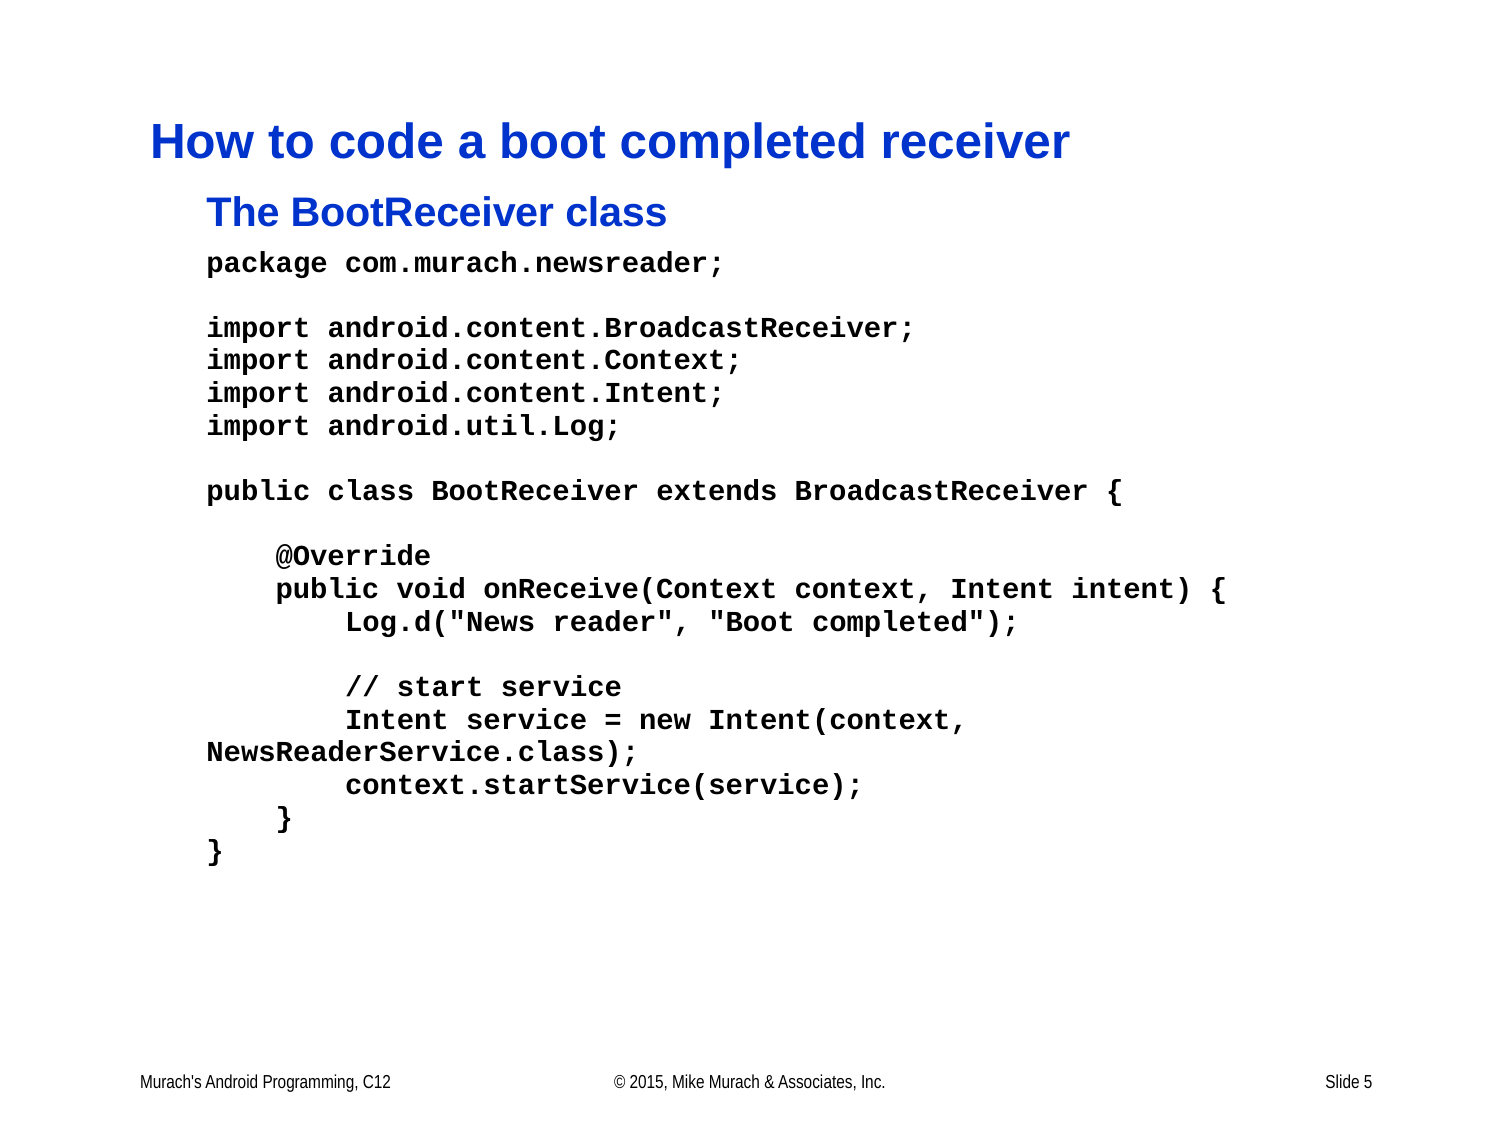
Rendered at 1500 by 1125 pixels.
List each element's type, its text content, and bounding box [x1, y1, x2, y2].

footer © 2015, Mike Murach & Associates, Inc. [474, 1025, 1025, 1100]
slide_number Murach's Android Programming, C12 [125, 1025, 450, 1100]
slide_number Slide 5 [1074, 1025, 1388, 1100]
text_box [149, 112, 1265, 902]
